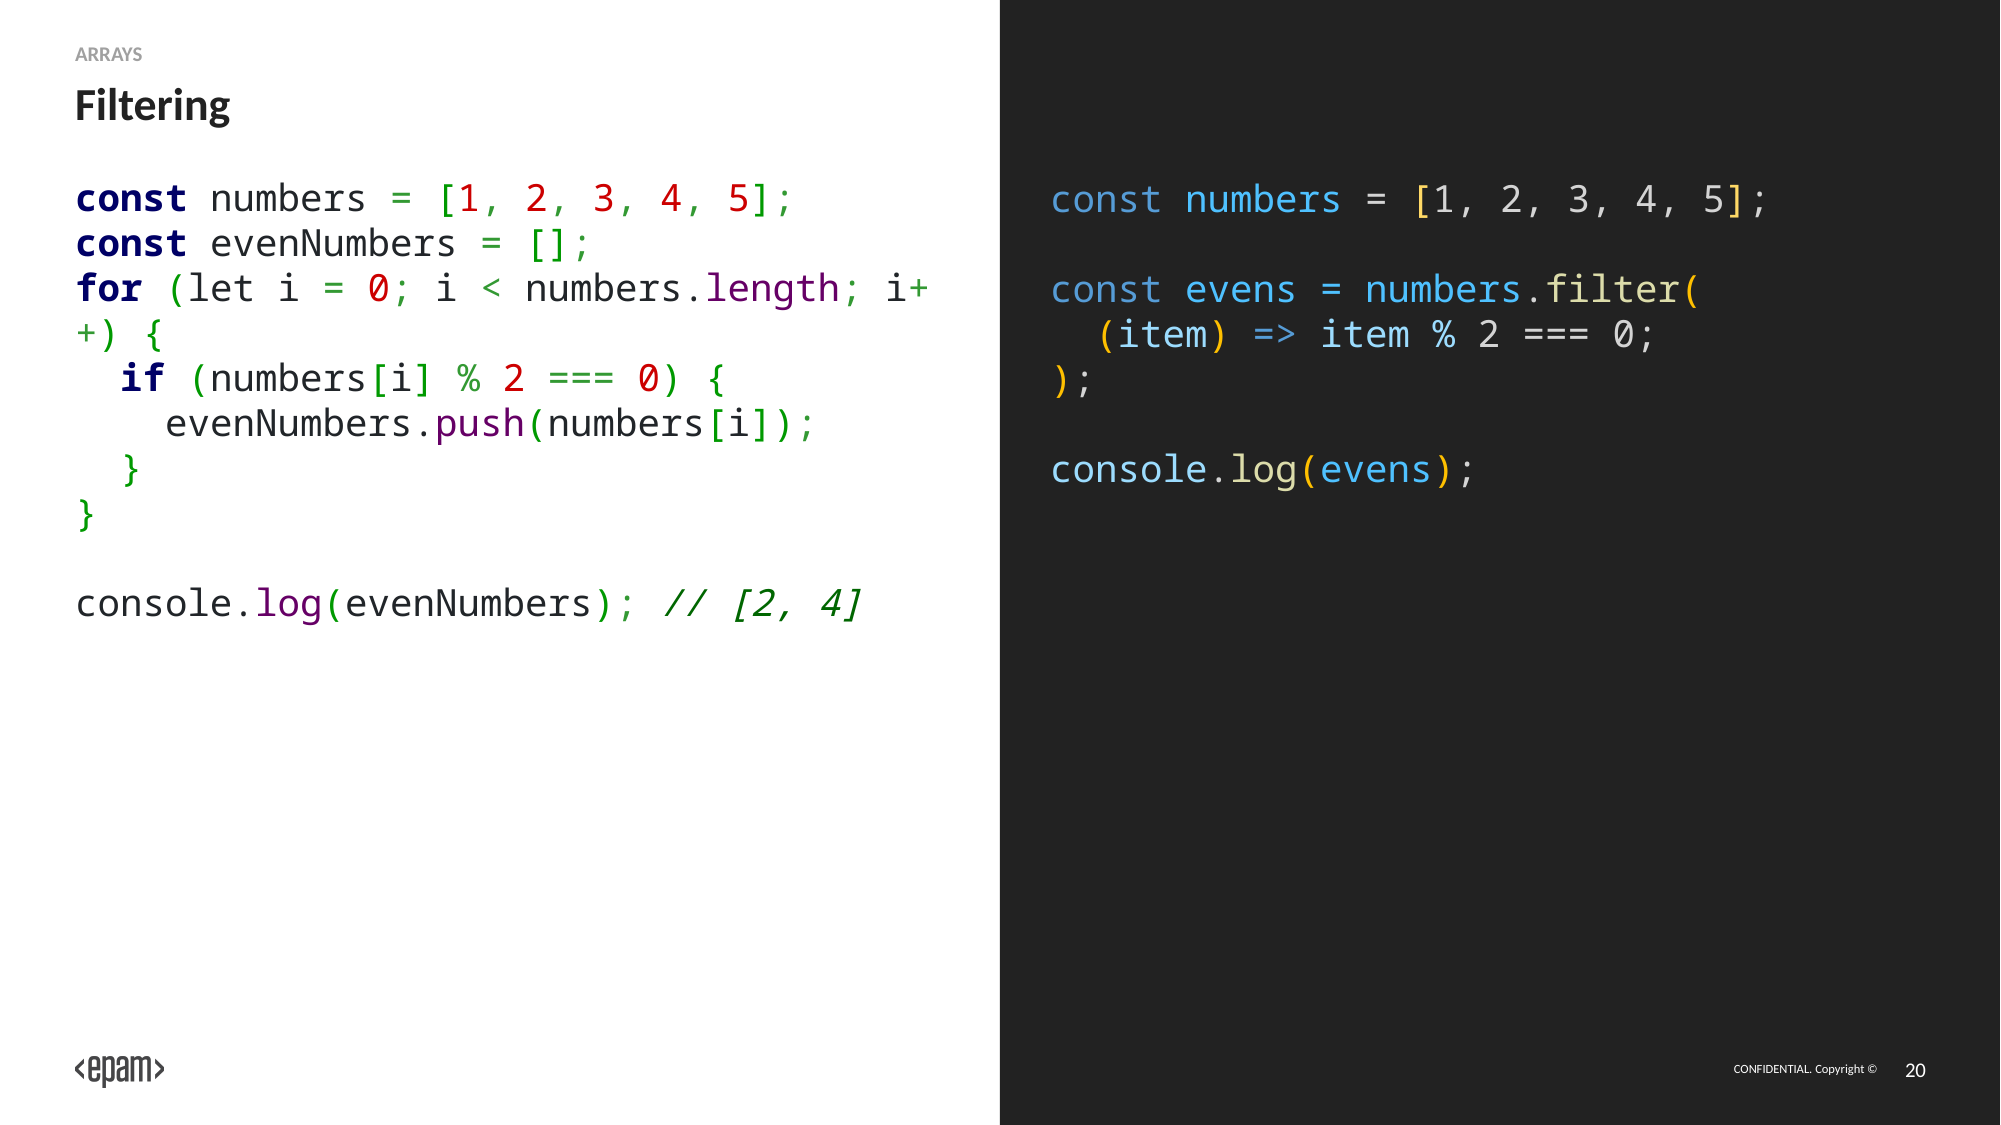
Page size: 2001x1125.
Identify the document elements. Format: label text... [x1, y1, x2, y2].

picture [75, 1056, 164, 1088]
text_box const numbers = [1, 2, 3, 4, 5]; const evenNumbers = []; for (let i = 0; i < numbers.length; i++) { if (numbers[i] % 2 === 0) { evenNumbers.push(numbers[i]); } } console.log(evenNumbers); // [2, 4] [74, 173, 965, 624]
text_box const numbers = [1, 2, 3, 4, 5]; const evens = numbers.filter( (item) => item % 2 === 0; ); console.log(evens); [1035, 167, 1963, 498]
list Arrays [75, 37, 668, 75]
title Filtering [75, 75, 862, 150]
